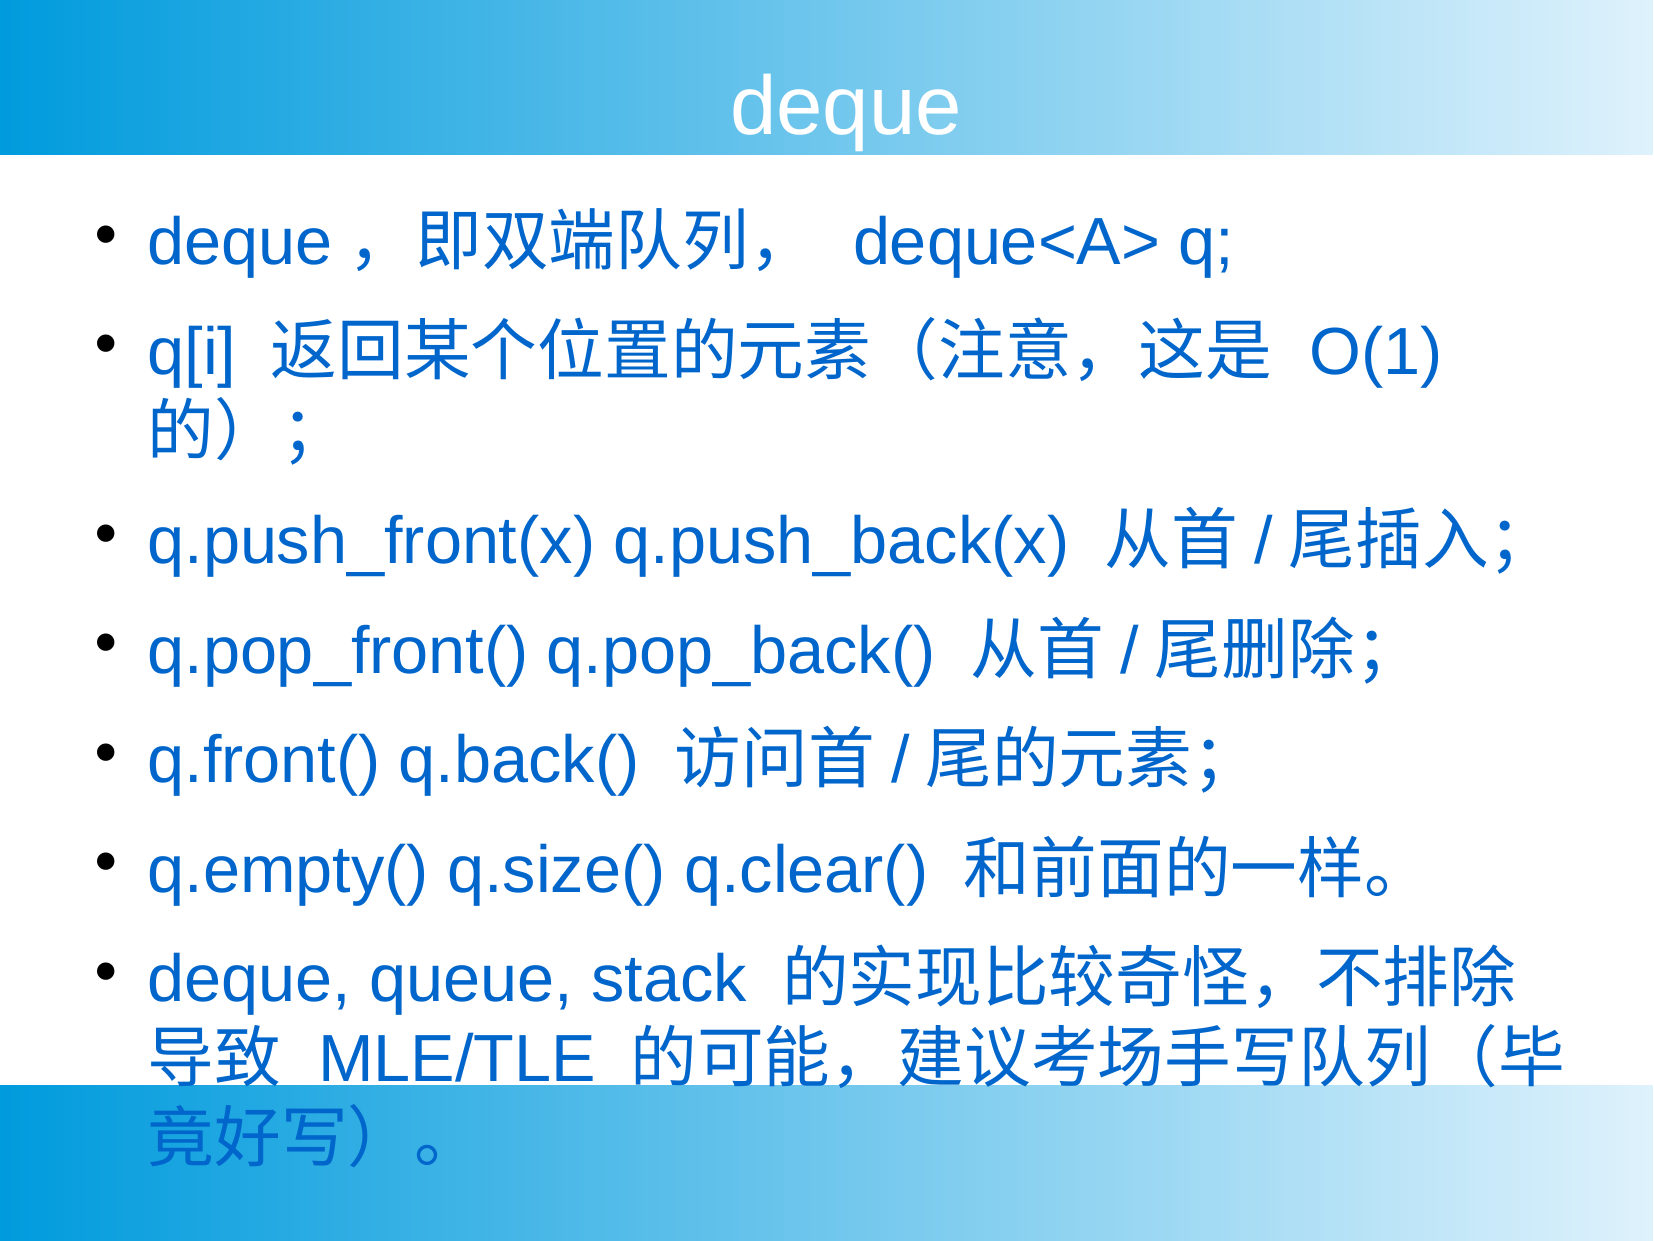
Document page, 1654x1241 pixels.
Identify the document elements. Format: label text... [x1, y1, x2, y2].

text_box deque [101, 45, 1590, 157]
text_box deque，即双端队列， deque<A> q; q[i] 返回某个位置的元素（注意，这是 O(1) 的）； q.push_front(x) q.push_back(x) 从首/尾插入； q.pop_front() q.pop_back() 从首/尾删除； q.front() q.back() 访问首/尾的元素； q.empty() q.size() q.clear() 和前面的一样。 deque, queue, stack 的实现比较奇怪，不排除导致 MLE/TLE 的可能，建议考场手写队列（毕竟好写）。 [76, 198, 1567, 1148]
